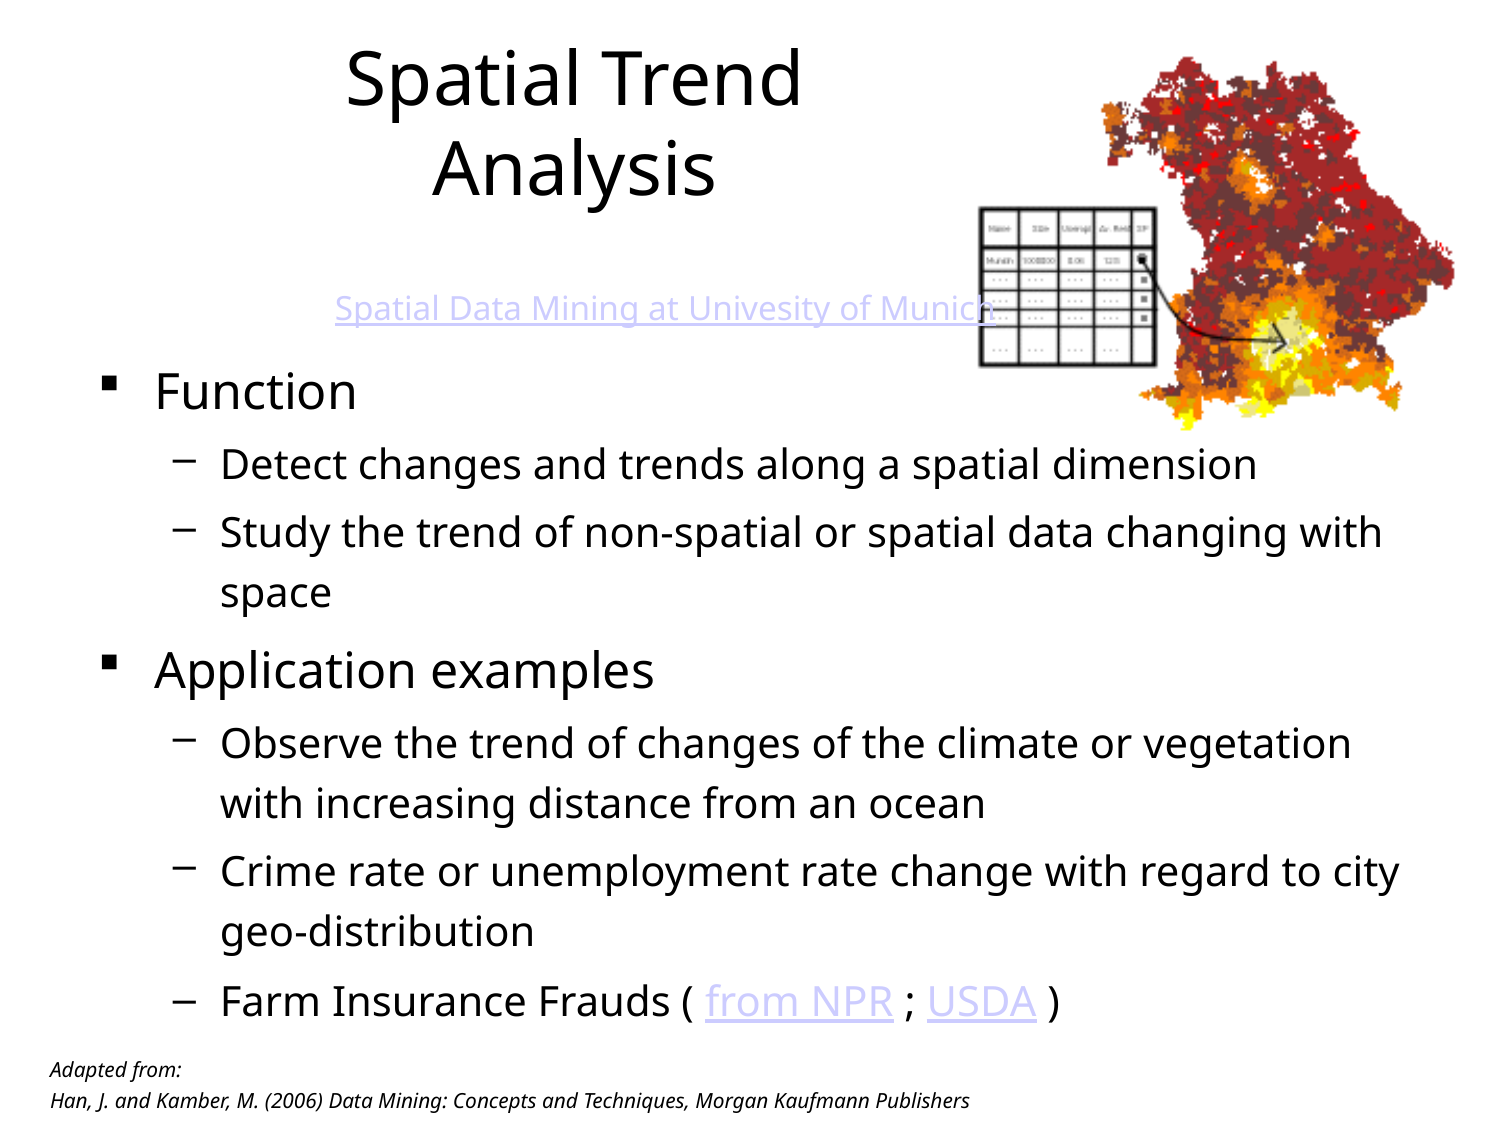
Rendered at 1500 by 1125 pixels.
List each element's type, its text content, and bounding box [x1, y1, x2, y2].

picture [962, 49, 1463, 434]
title Spatial Trend Analysis [187, 49, 961, 192]
list Function Detect changes and trends along a spatial dimension Study the trend of non-spatial or spatial data changing with space Application examples Observe the trend of changes of the climate or vegetation with increasing distance from an ocean Crime rate or unemployment rate change with regard to city geo-distribution Farm Insurance Frauds ( from NPR ; USDA ) [82, 339, 1438, 915]
text_box Spatial Data Mining at Univesity of Munich [319, 279, 957, 340]
